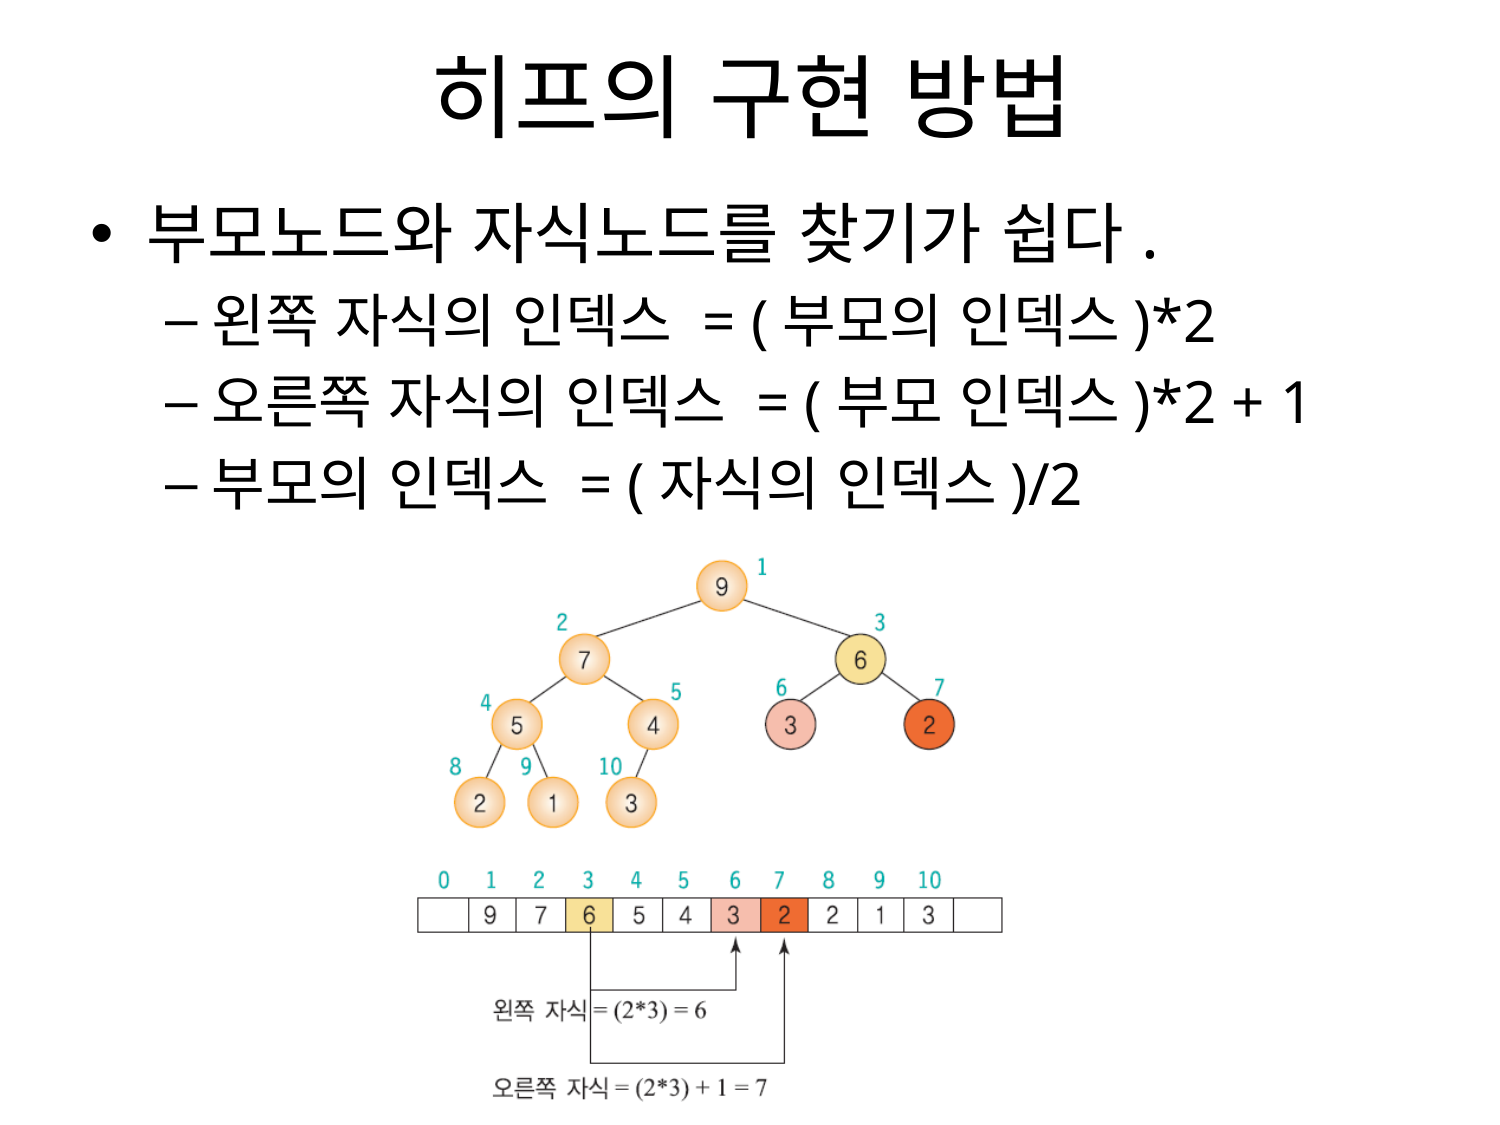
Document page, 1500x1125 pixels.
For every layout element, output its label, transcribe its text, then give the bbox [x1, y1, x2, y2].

title 히프의 구현 방법 [76, 1, 1427, 189]
list 부모노드와 자식노드를 찾기가 쉽다. 왼쪽 자식의 인덱스 = (부모의 인덱스)*2 오른쪽 자식의 인덱스 = (부모 인덱스)*2 + 1 부모의 인덱스 = (자식의 인덱스)/2 [75, 184, 1425, 1005]
picture [402, 554, 1019, 1111]
